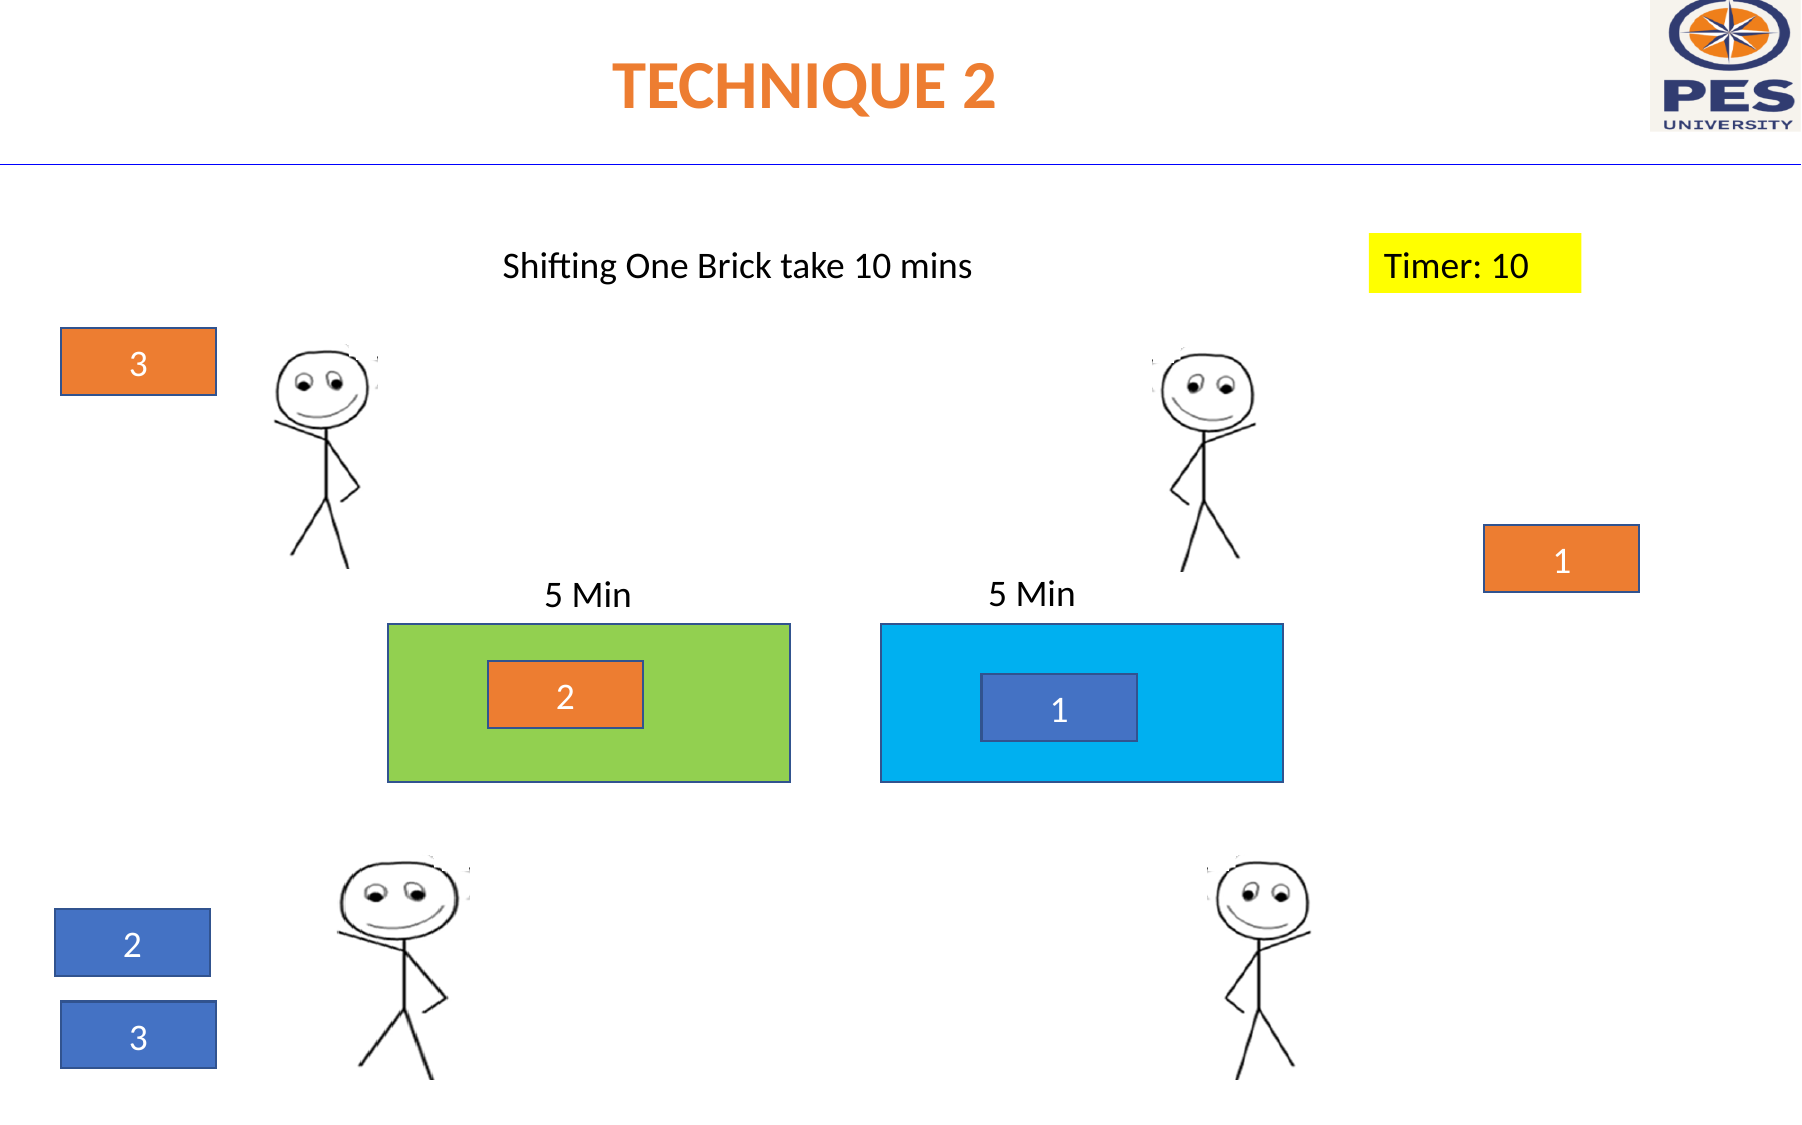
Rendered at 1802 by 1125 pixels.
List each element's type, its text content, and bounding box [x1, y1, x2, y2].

title Technique 2 [0, 31, 1567, 132]
text_box [387, 623, 790, 782]
picture [1650, 0, 1802, 132]
text_box 1 [1484, 525, 1640, 593]
text_box 2 [487, 661, 643, 728]
text_box 1 [981, 674, 1137, 742]
picture [1200, 853, 1342, 1081]
text_box 5 Min [973, 561, 1117, 622]
picture [243, 342, 385, 570]
text_box 2 [54, 908, 211, 976]
picture [1144, 345, 1286, 573]
text_box 5 Min [529, 562, 673, 623]
text_box Timer: 10 [1368, 233, 1582, 293]
text_box [881, 623, 1283, 782]
text_box Shifting One Brick take 10 mins [487, 233, 1097, 293]
text_box 3 [60, 1001, 217, 1069]
text_box 3 [60, 327, 217, 395]
picture [299, 853, 479, 1081]
